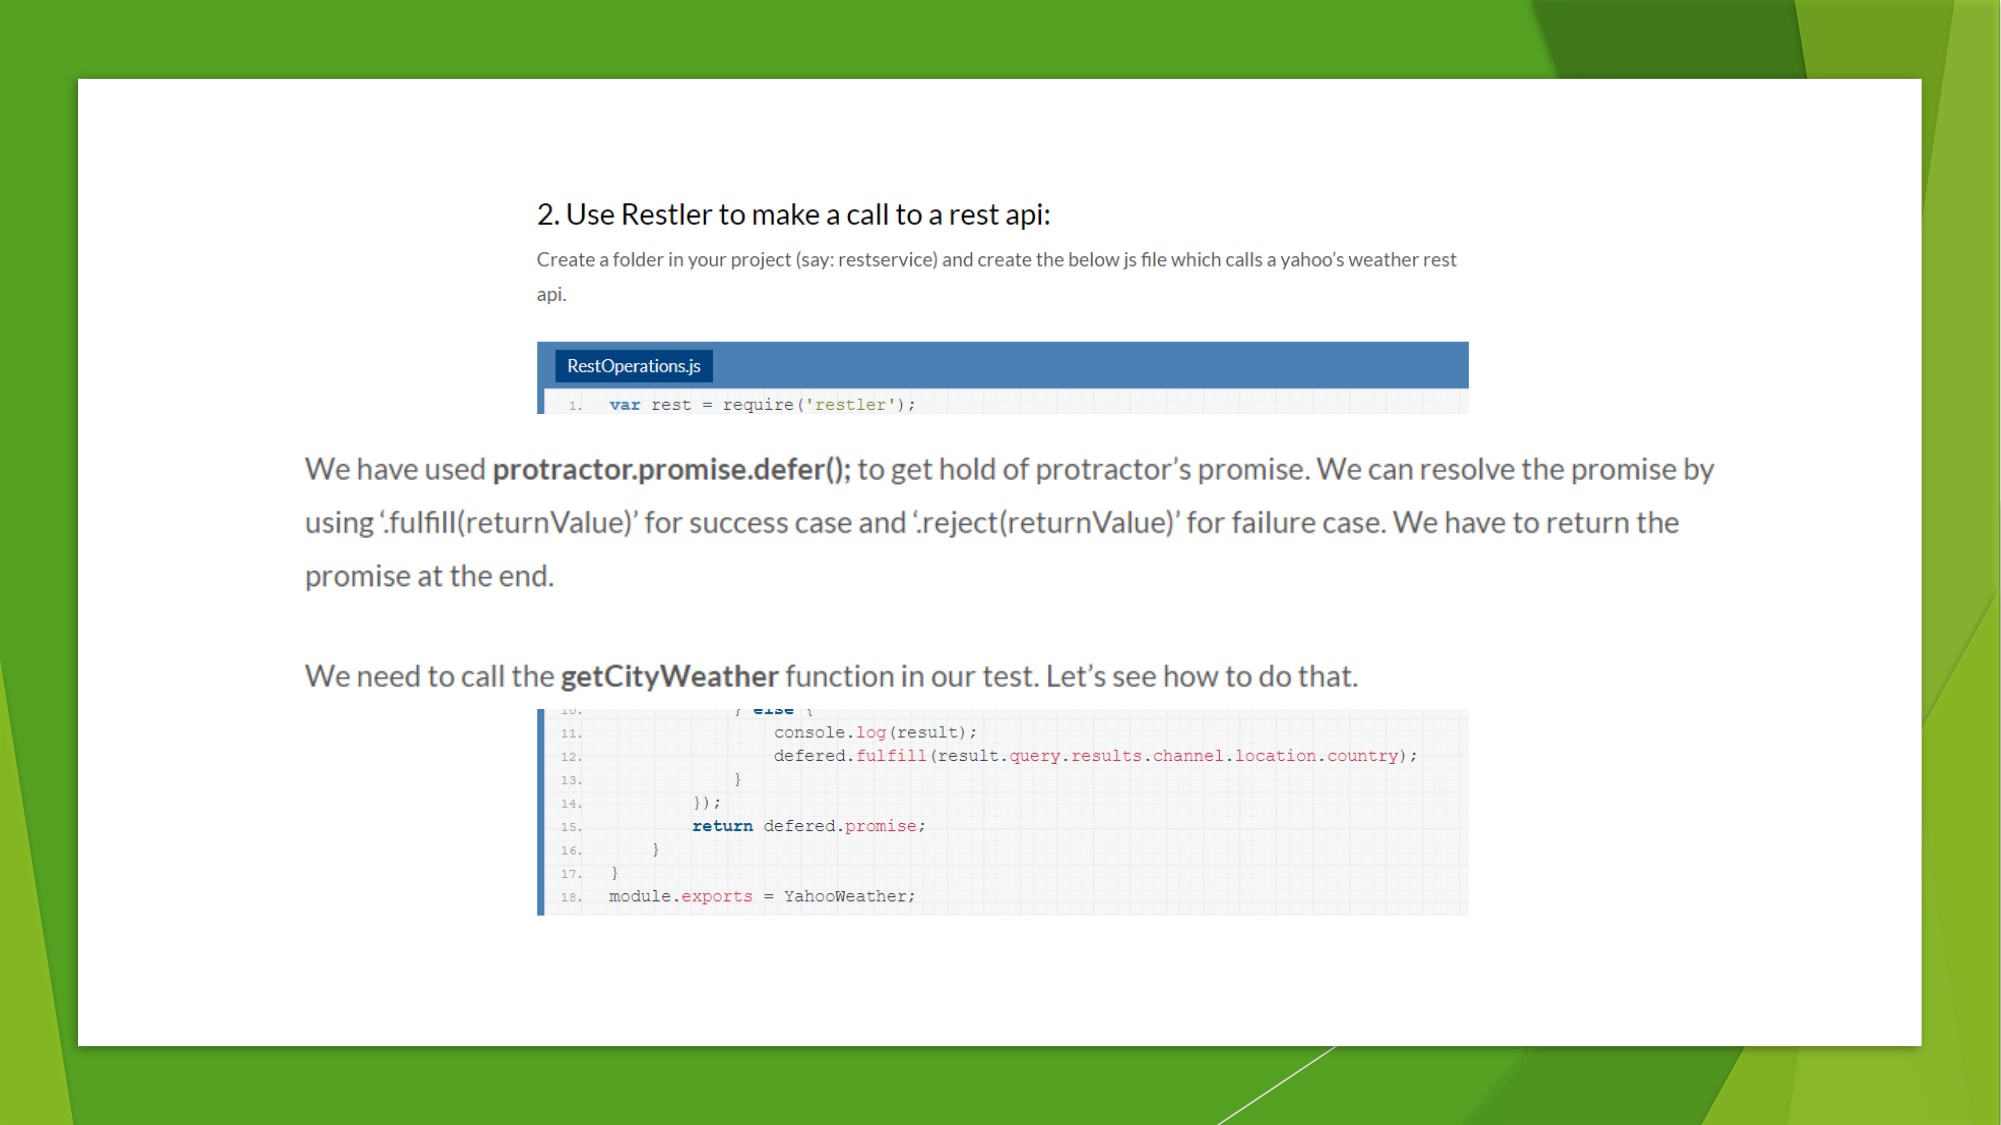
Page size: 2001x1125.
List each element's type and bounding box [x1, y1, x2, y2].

list [523, 185, 1478, 413]
picture [294, 414, 1738, 710]
text_box [0, 0, 2000, 1125]
list [523, 719, 1478, 940]
